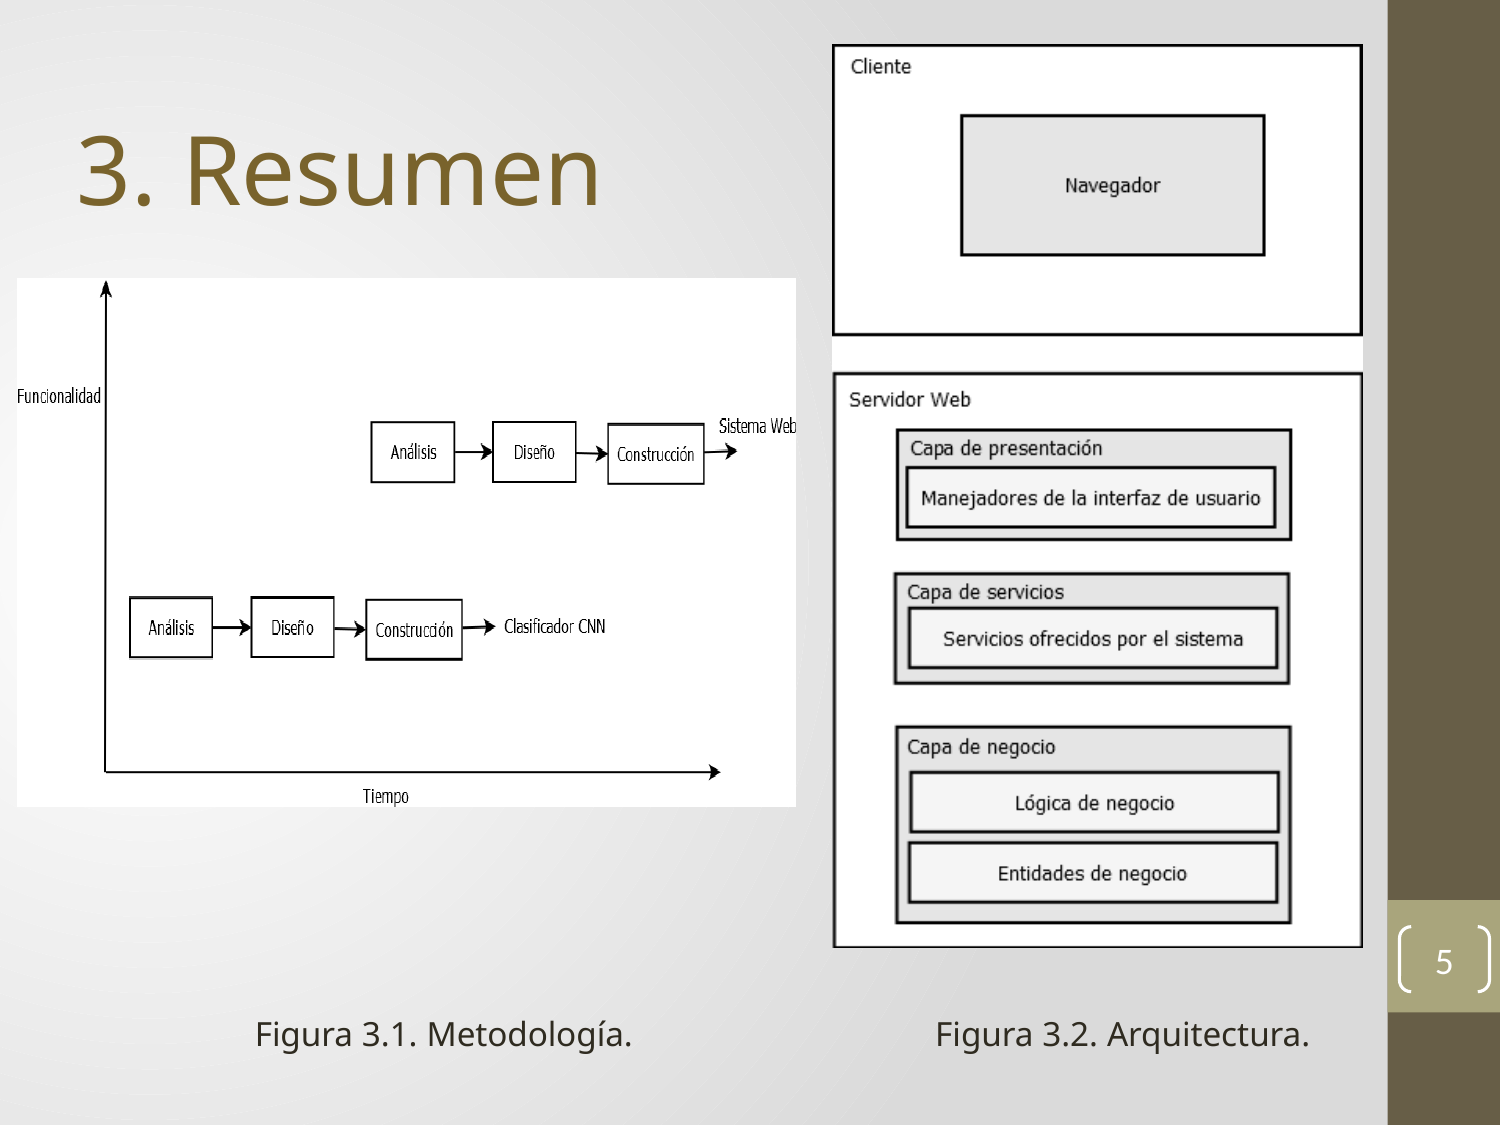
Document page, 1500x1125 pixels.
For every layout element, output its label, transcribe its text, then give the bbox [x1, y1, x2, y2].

text_box Figura 3.1. Metodología. [111, 965, 702, 1061]
picture [17, 278, 796, 807]
slide_number 5 [1397, 925, 1492, 994]
picture [832, 43, 1363, 948]
text_box Figura 3.2. Arquitectura. [790, 965, 1381, 1061]
text_box 3. Resumen [53, 44, 830, 232]
